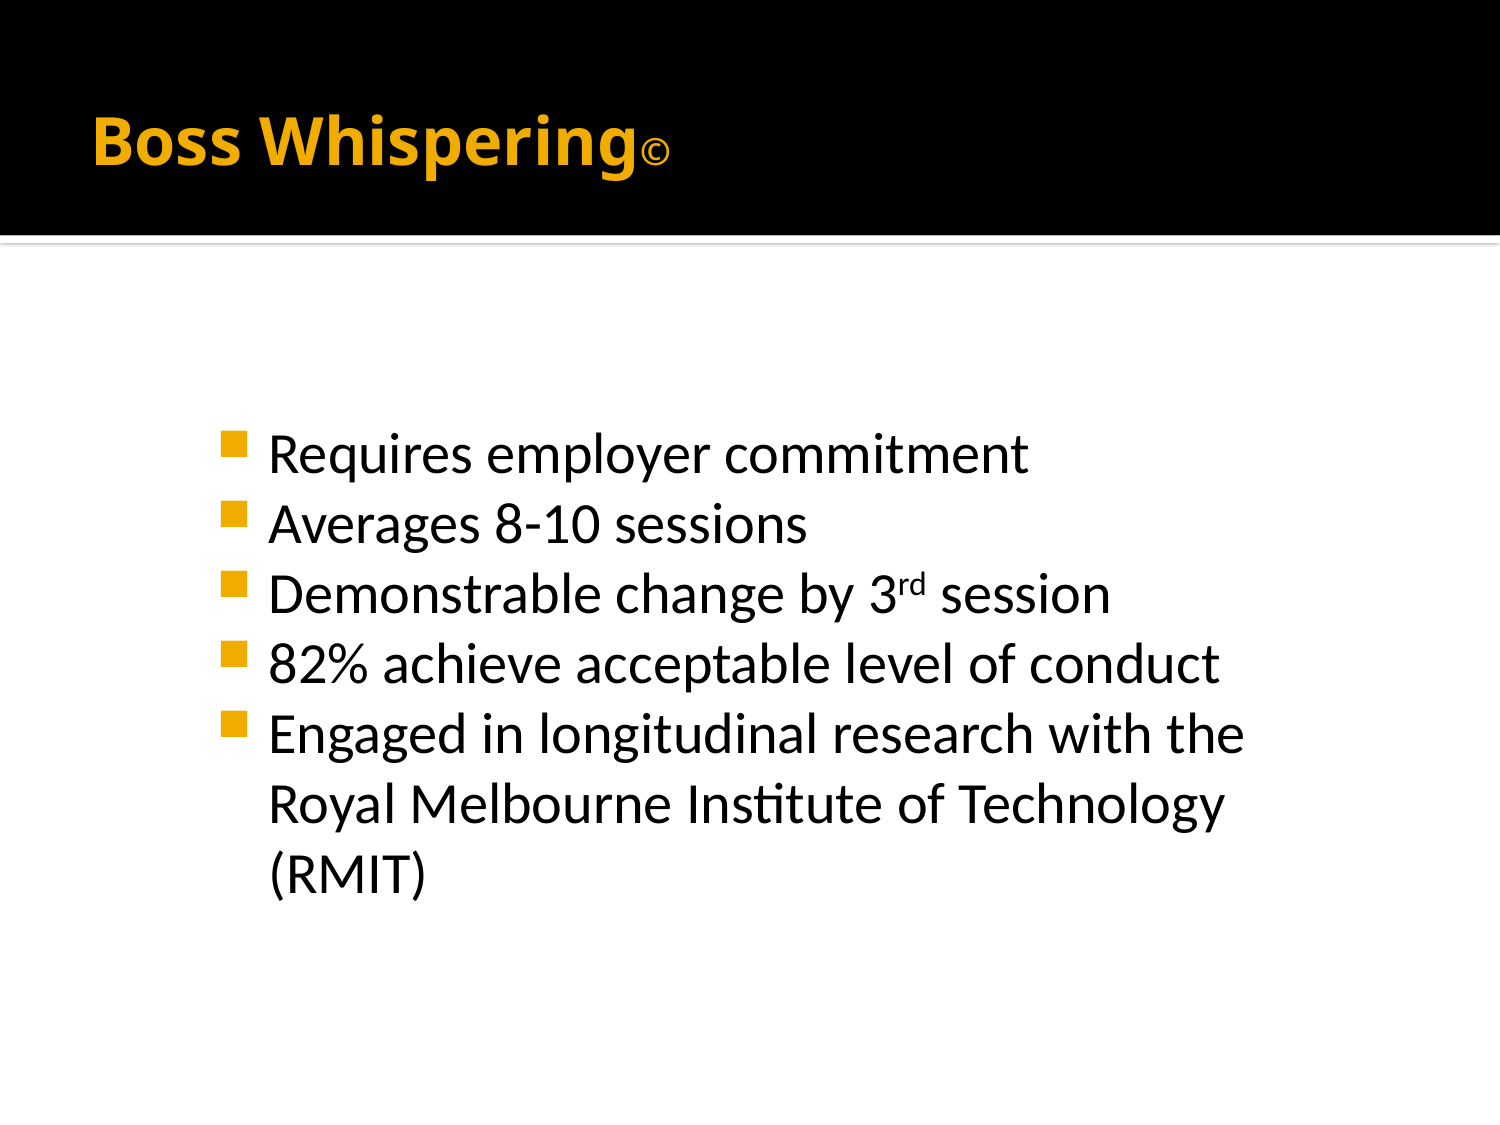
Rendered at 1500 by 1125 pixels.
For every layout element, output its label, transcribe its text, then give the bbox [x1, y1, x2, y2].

list Requires employer commitment Averages 8-10 sessions Demonstrable change by 3rd session 82% achieve acceptable level of conduct Engaged in longitudinal research with the Royal Melbourne Institute of Technology (RMIT) [187, 399, 1400, 1005]
title Boss Whispering© [75, 45, 1425, 233]
